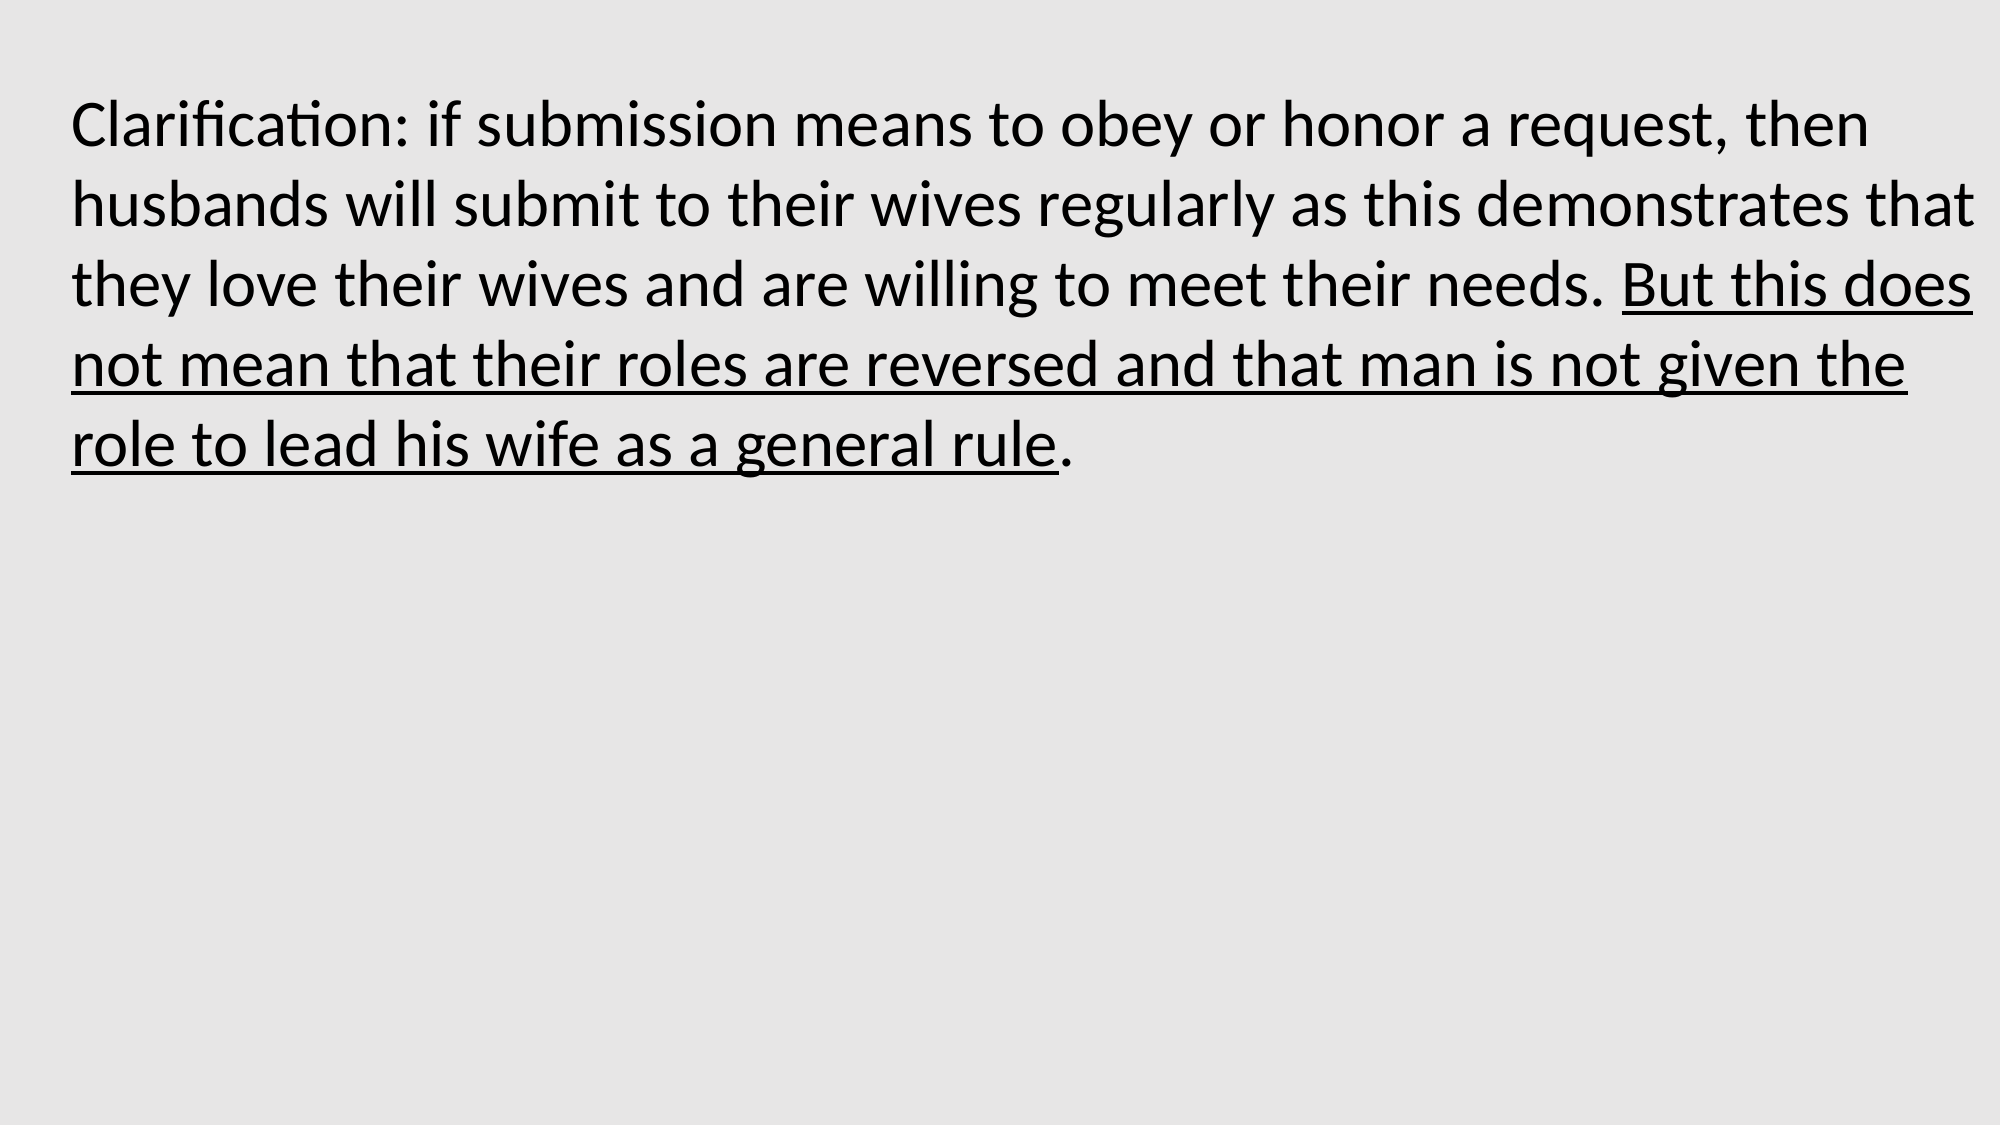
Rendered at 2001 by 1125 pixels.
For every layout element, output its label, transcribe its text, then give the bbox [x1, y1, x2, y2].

text_box Clarification: if submission means to obey or honor a request, then husbands will submit to their wives regularly as this demonstrates that they love their wives and are willing to meet their needs. But this does not mean that their roles are reversed and that man is not given the role to lead his wife as a general rule. [56, 72, 2000, 488]
